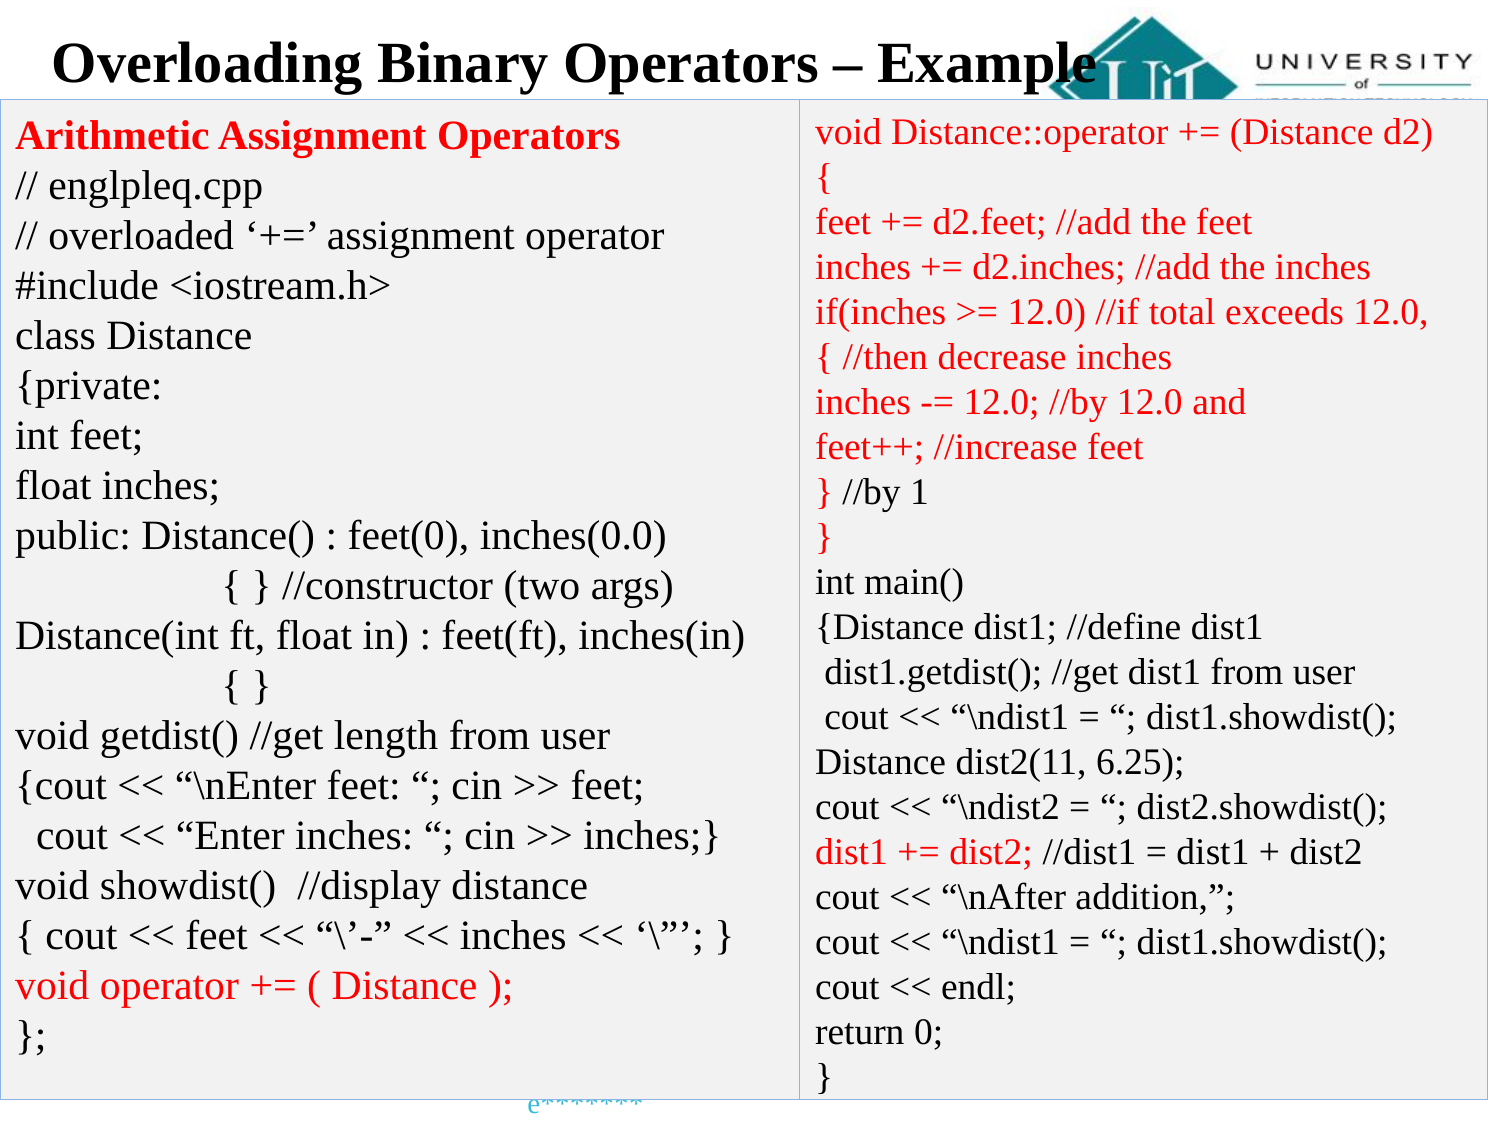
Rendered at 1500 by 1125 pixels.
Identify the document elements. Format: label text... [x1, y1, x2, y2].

text_box void Distance::operator += (Distance d2) { feet += d2.feet; //add the feet inches += d2.inches; //add the inches if(inches >= 12.0) //if total exceeds 12.0, { //then decrease inches inches -= 12.0; //by 12.0 and feet++; //increase feet } //by 1 } int main() {Distance dist1; //define dist1 dist1.getdist(); //get dist1 from user cout << “\ndist1 = “; dist1.showdist(); Distance dist2(11, 6.25); cout << “\ndist2 = “; dist2.showdist(); dist1 += dist2; //dist1 = dist1 + dist2 cout << “\nAfter addition,”; cout << “\ndist1 = “; dist1.showdist(); cout << endl; return 0; } [799, 99, 1488, 1100]
text_box Arithmetic Assignment Operators // englpleq.cpp // overloaded ‘+=’ assignment operator #include <iostream.h> class Distance {private: int feet; float inches; public: Distance() : feet(0), inches(0.0) { } //constructor (two args) Distance(int ft, float in) : feet(ft), inches(in) { } void getdist() //get length from user {cout << “\nEnter feet: “; cin >> feet; cout << “Enter inches: “; cin >> inches;} void showdist() //display distance { cout << feet << “\’-” << inches << ‘\”’; } void operator += ( Distance ); }; [0, 99, 799, 1100]
picture [1213, 7, 1498, 164]
title Overloading Binary Operators – Example [0, 0, 1213, 99]
